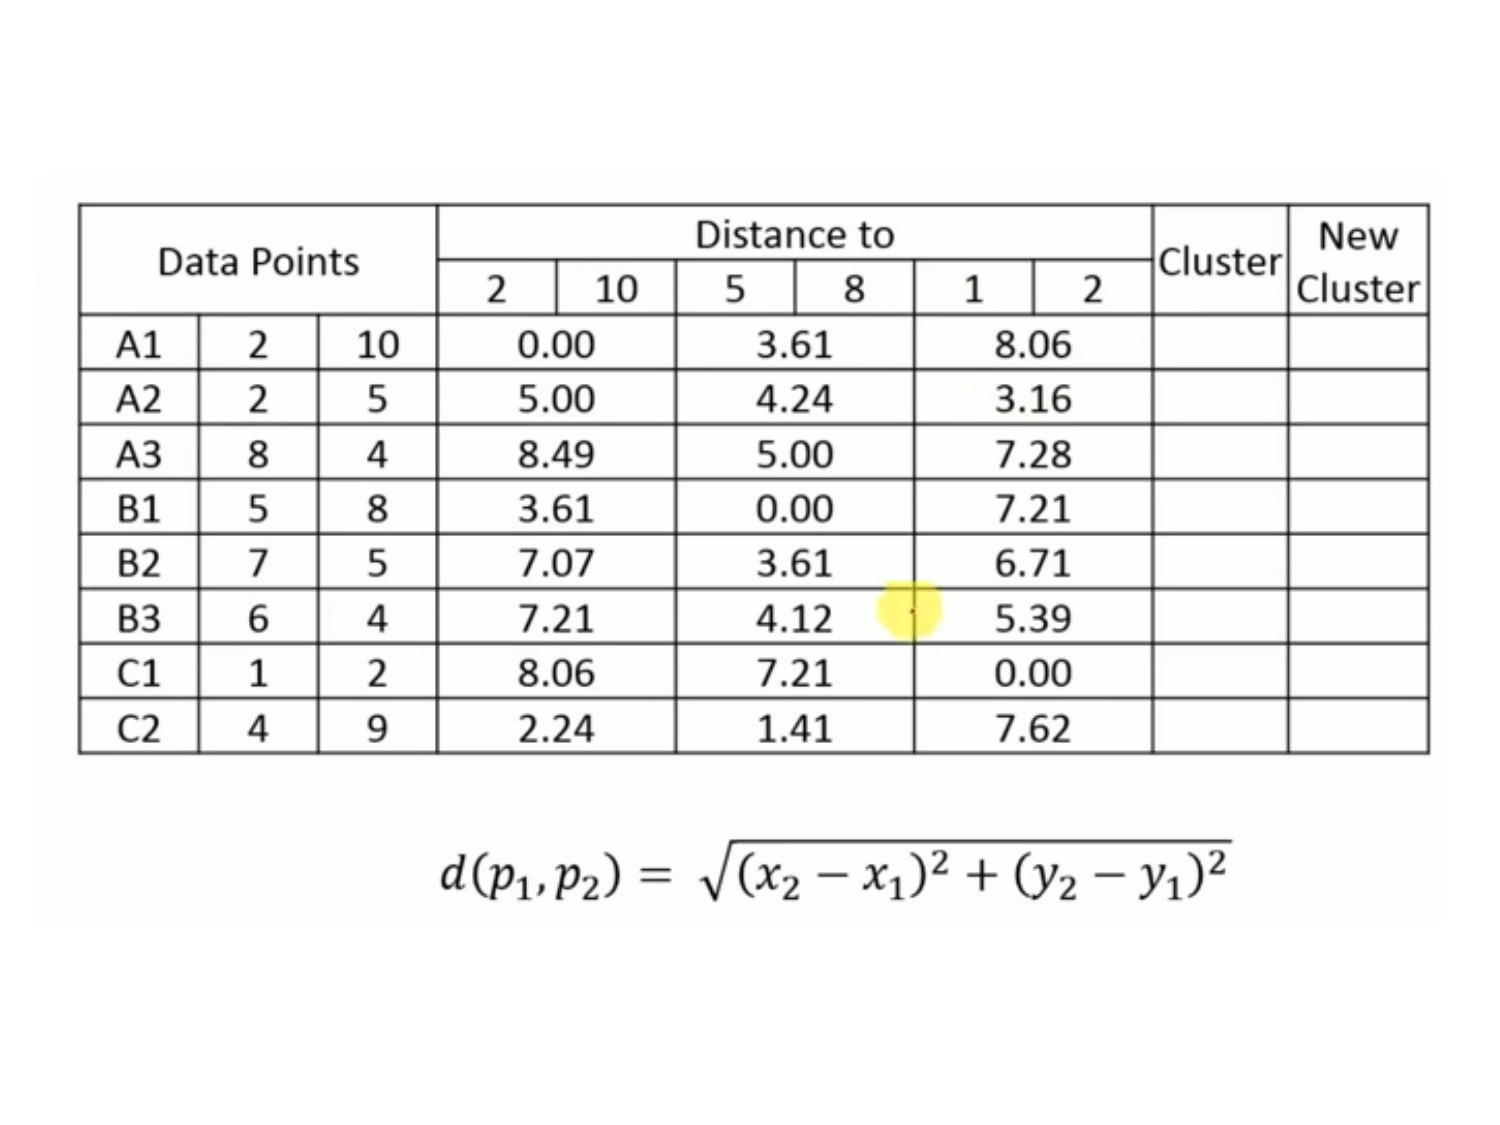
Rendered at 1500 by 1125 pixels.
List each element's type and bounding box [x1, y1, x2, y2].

picture [37, 174, 1445, 926]
